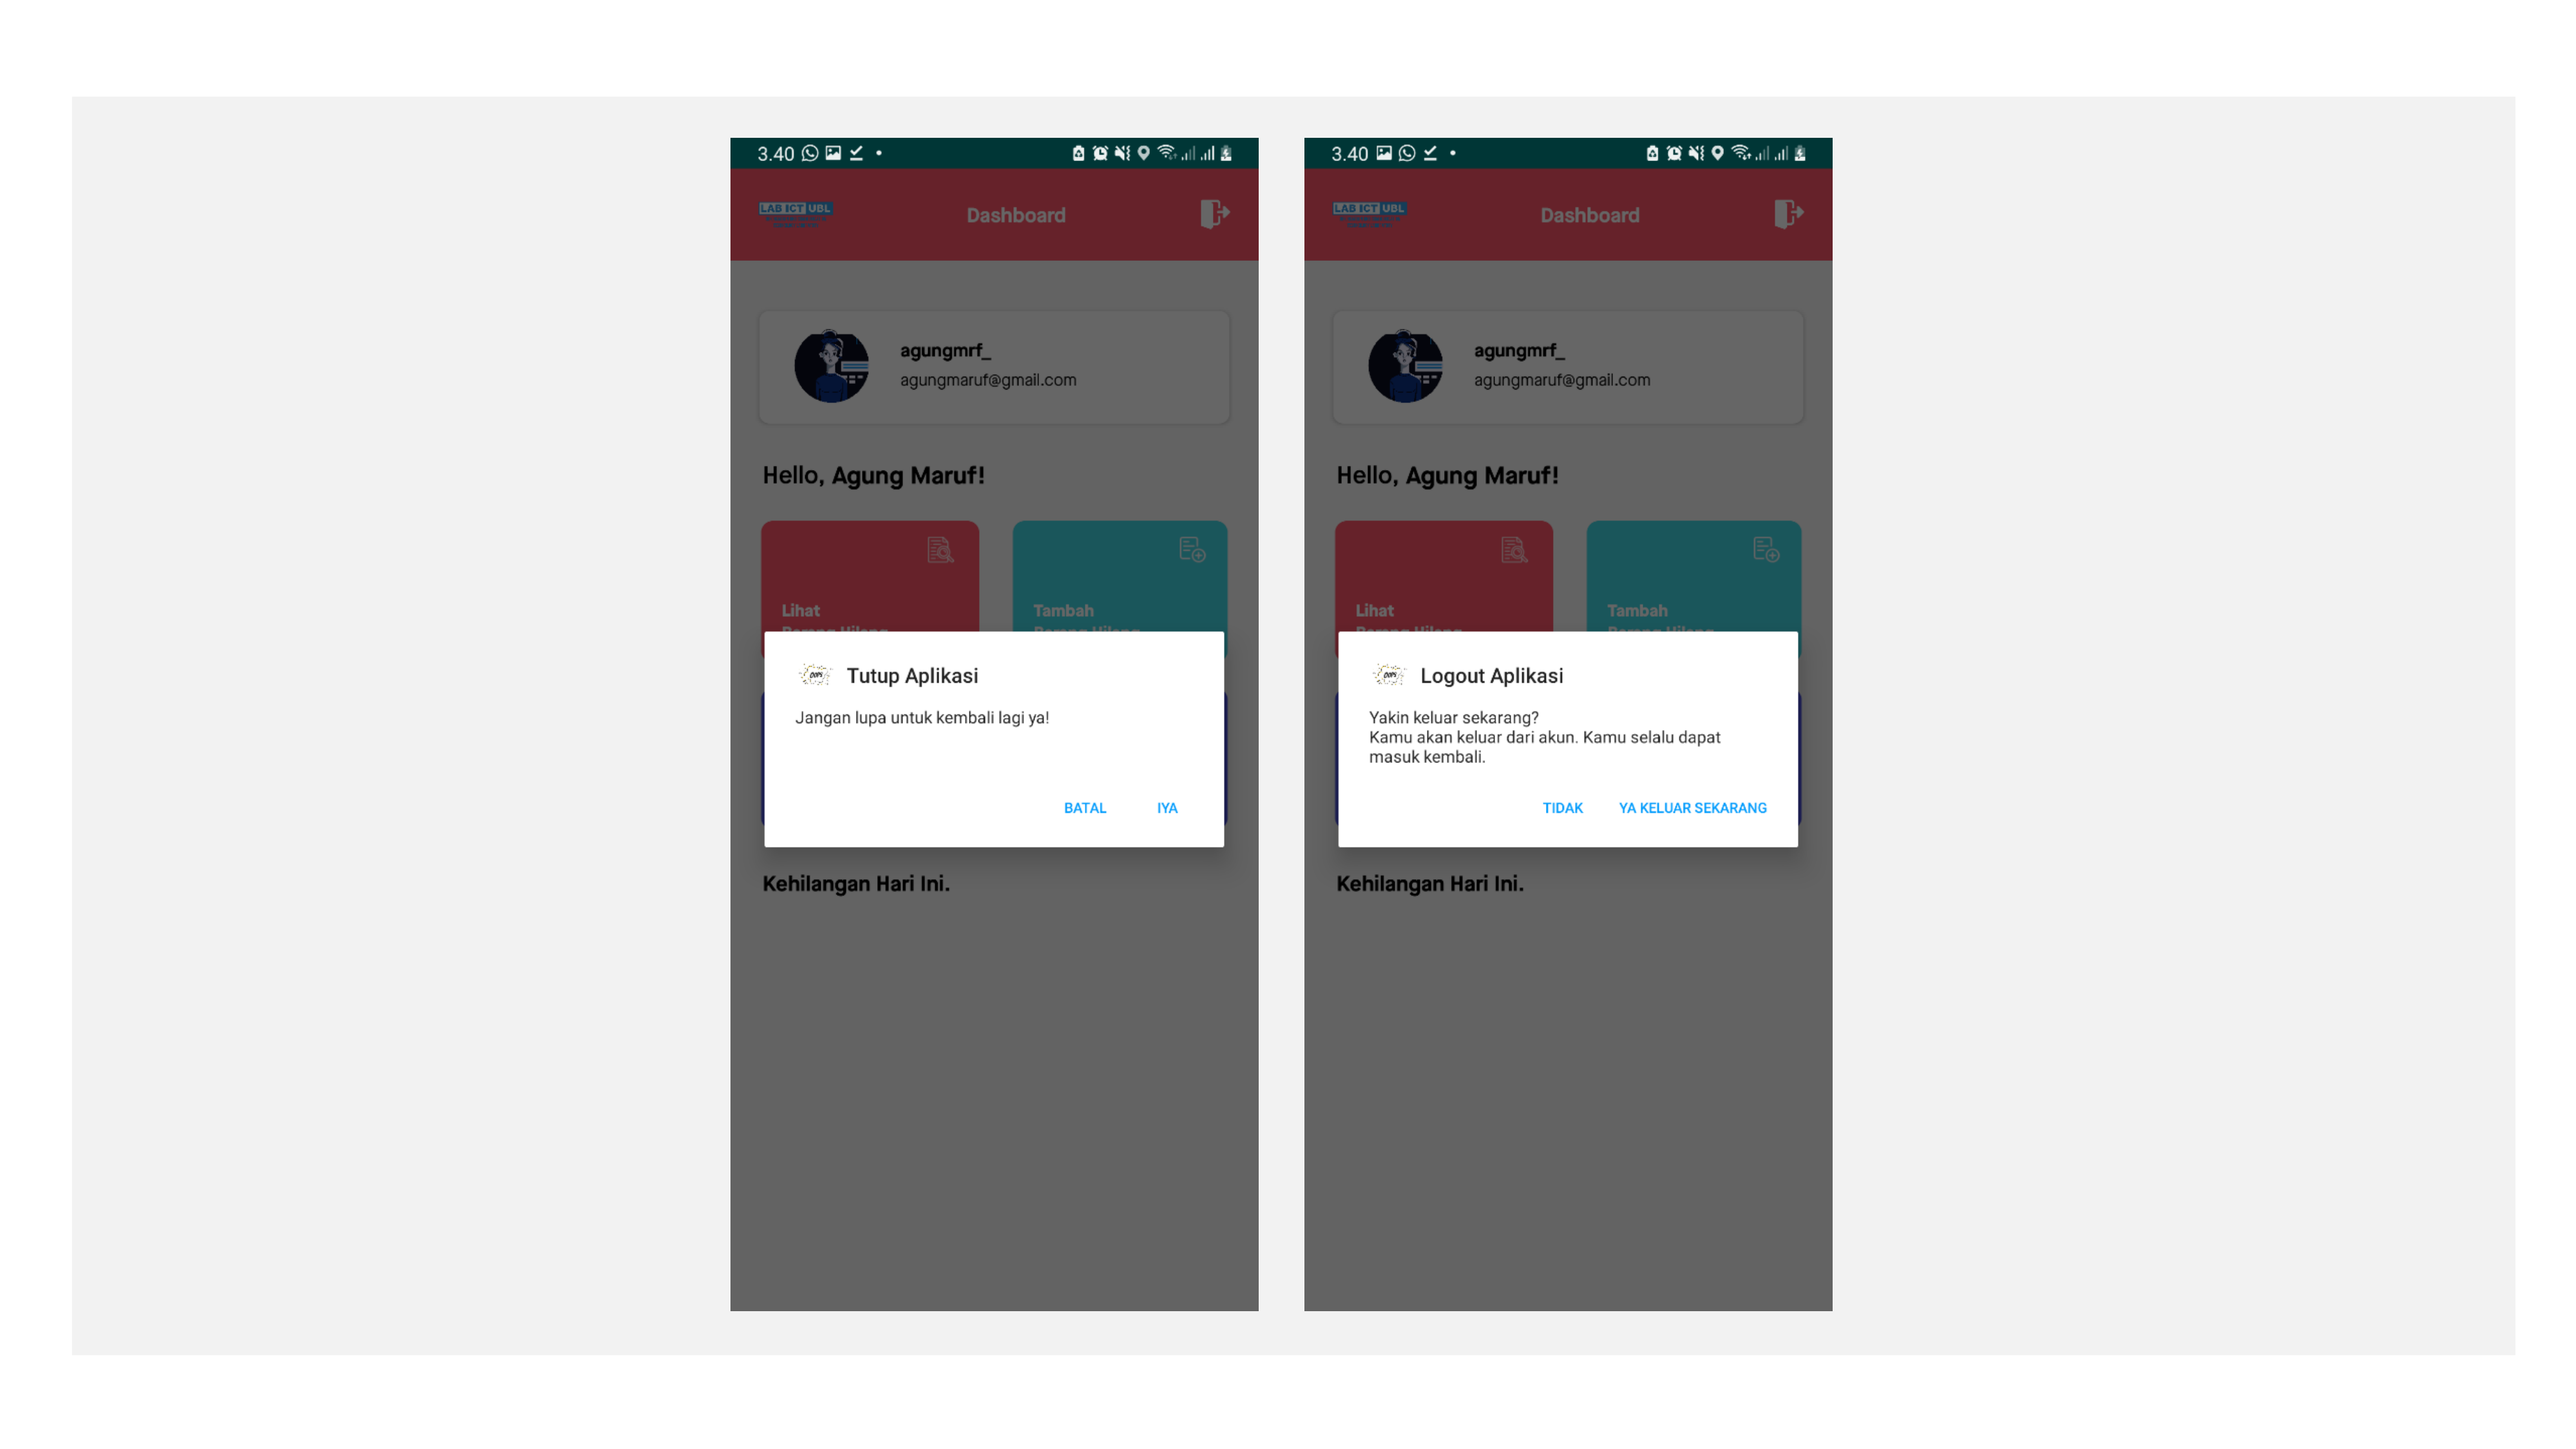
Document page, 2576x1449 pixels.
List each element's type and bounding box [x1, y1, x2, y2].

picture [1304, 138, 1833, 1311]
text_box [72, 96, 2516, 1356]
picture [730, 138, 1259, 1311]
